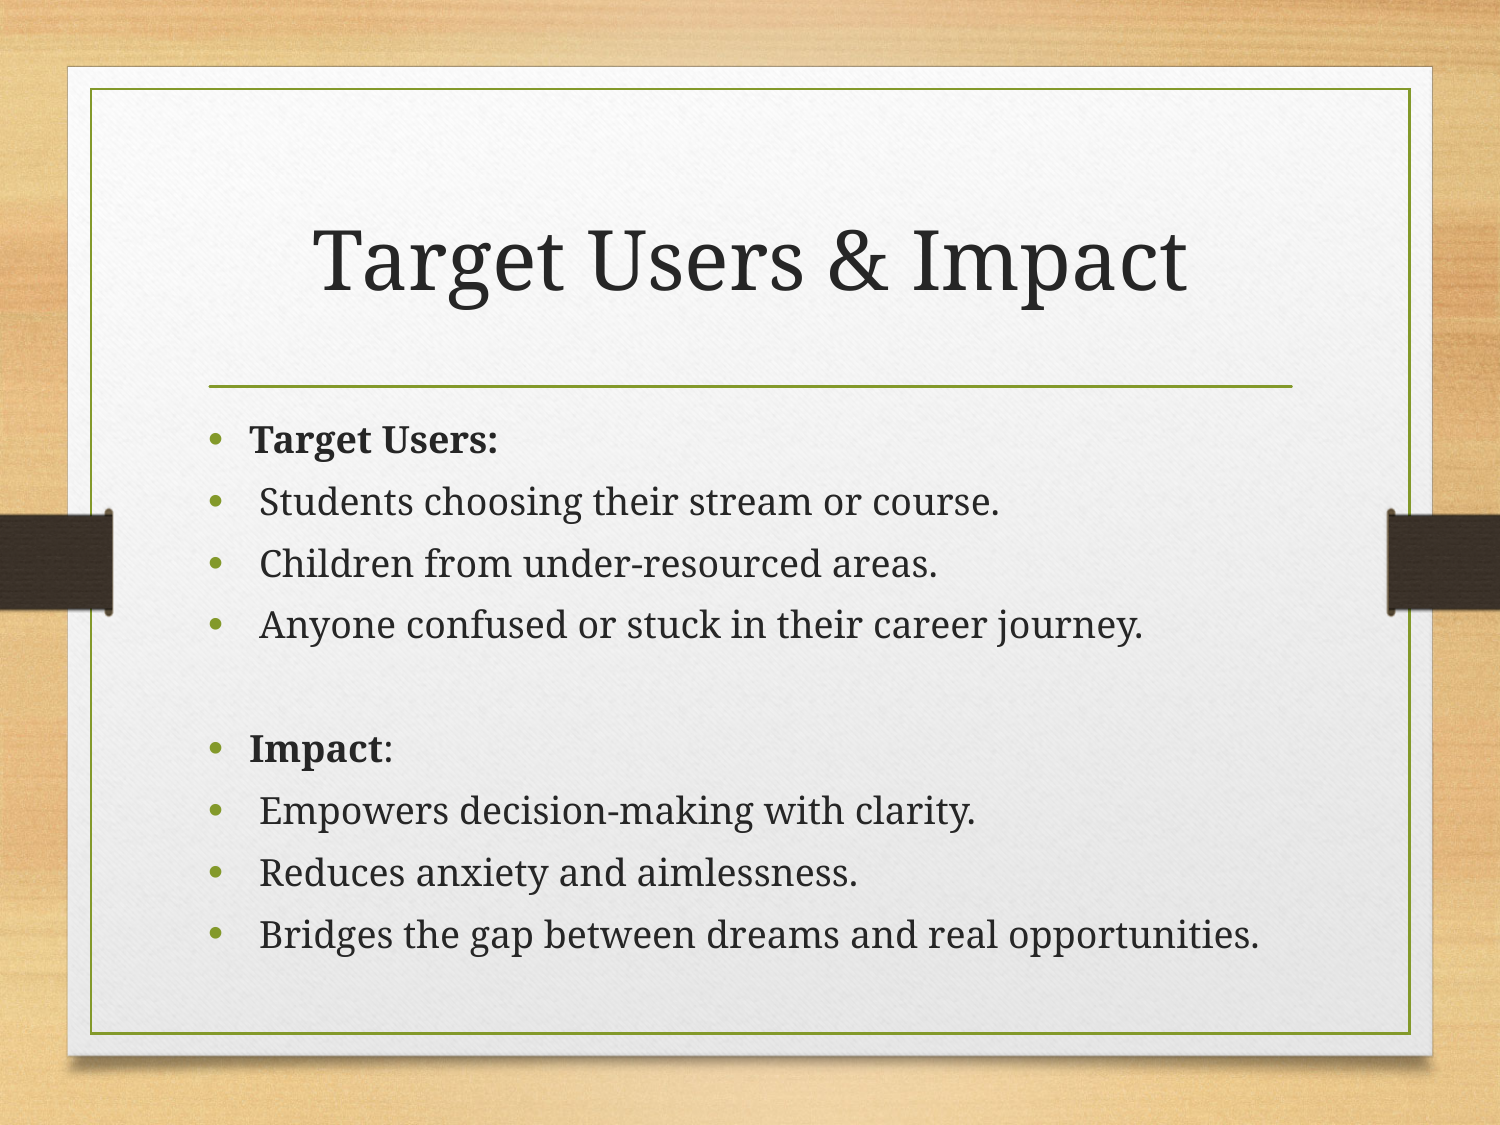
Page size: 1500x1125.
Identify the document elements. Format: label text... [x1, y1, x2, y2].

picture [0, 0, 1500, 1125]
list Target Users: Students choosing their stream or course. Children from under-resourced areas. Anyone confused or stuck in their career journey. Impact: Empowers decision-making with clarity. Reduces anxiety and aimlessness. Bridges the gap between dreams and real opportunities. [193, 408, 1309, 974]
title Target Users & Impact [193, 150, 1309, 365]
